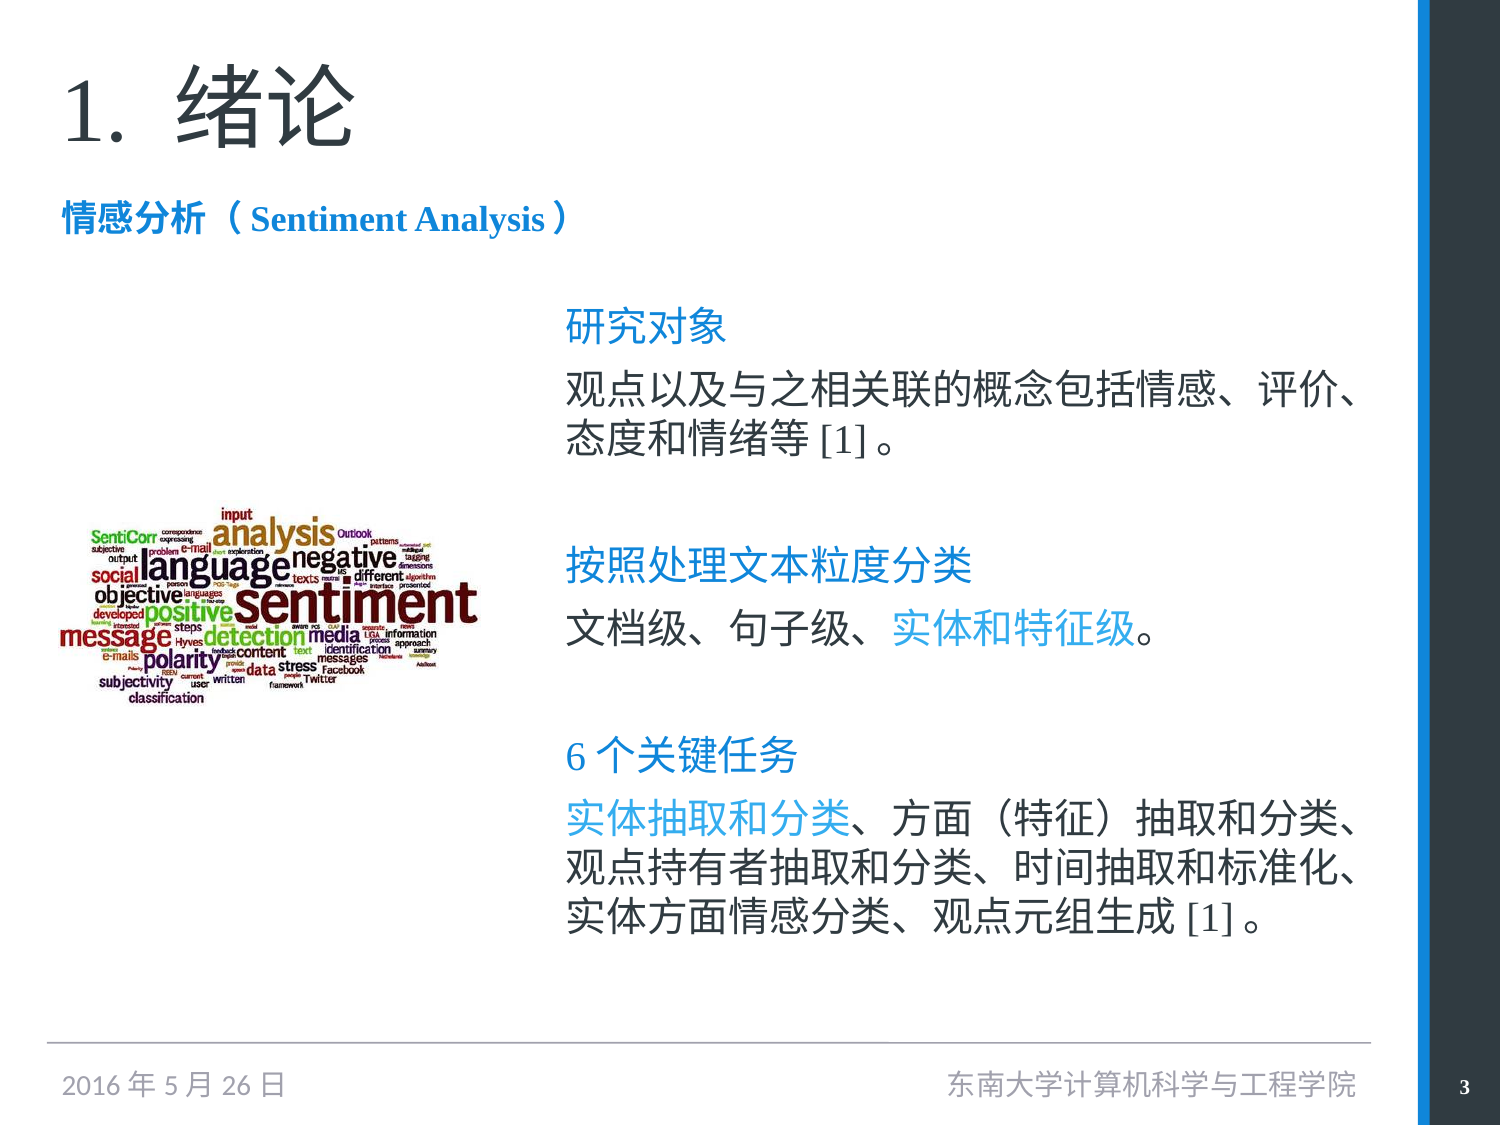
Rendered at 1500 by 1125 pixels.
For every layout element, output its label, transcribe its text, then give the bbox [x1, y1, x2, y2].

list 研究对象 观点以及与之相关联的概念包括情感、评价、态度和情绪等[1]。 按照处理文本粒度分类 文档级、句子级、实体和特征级。 6个关键任务 实体抽取和分类、方面（特征）抽取和分类、观点持有者抽取和分类、时间抽取和标准化、实体方面情感分类、观点元组生成[1]。 [550, 292, 1372, 997]
slide_number 3 [1429, 1066, 1500, 1107]
title 1. 绪论 [45, 23, 1383, 186]
footer 东南大学计算机科学与工程学院 [481, 1053, 1372, 1114]
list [58, 500, 481, 707]
list 情感分析（Sentiment Analysis） [46, 187, 1383, 247]
